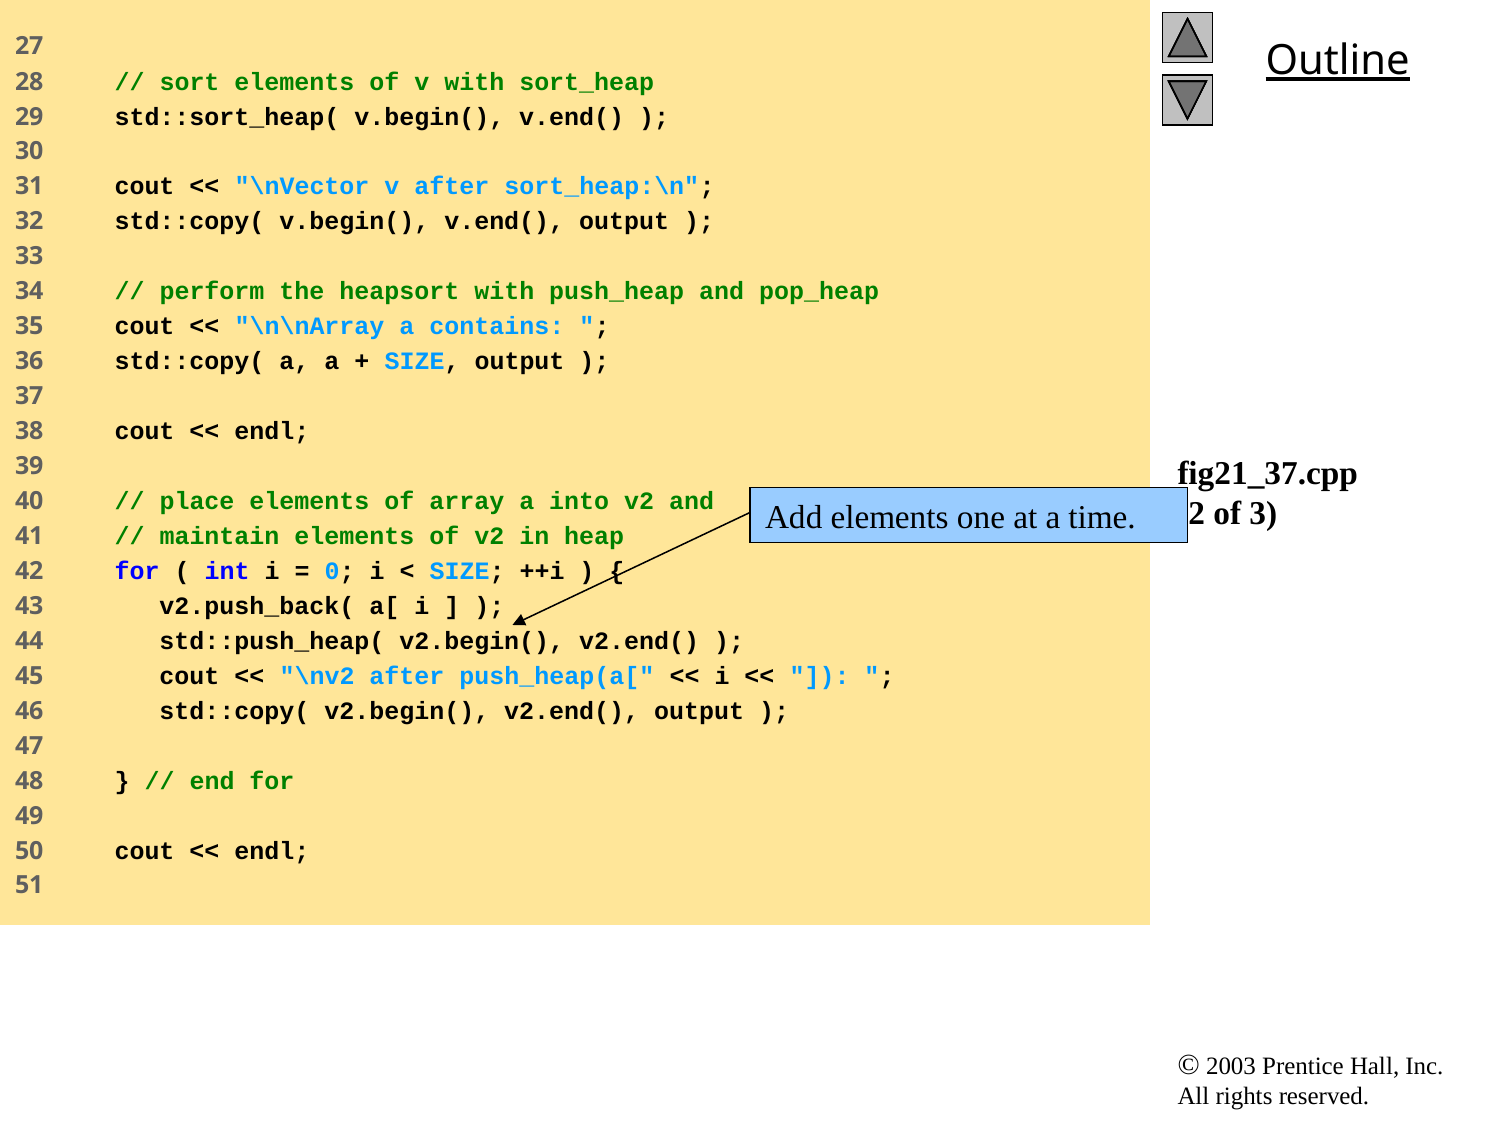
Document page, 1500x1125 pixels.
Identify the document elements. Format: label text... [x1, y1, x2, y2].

title fig21_37.cpp (2 of 3) [1162, 137, 1500, 925]
subtitle 27 28 // sort elements of v with sort_heap 29 std::sort_heap( v.begin(), v.end() ); 30 31 cout << "\nVector v after sort_heap:\n"; 32 std::copy( v.begin(), v.end(), output ); 33 34 // perform the heapsort with push_heap and pop_heap 35 cout << "\n\nArray a contains: "; 36 std::copy( a, a + SIZE, output ); 37 38 cout << endl; 39 40 // place elements of array a into v2 and 41 // maintain elements of v2 in heap 42 for ( int i = 0; i < SIZE; ++i ) { 43 v2.push_back( a[ i ] ); 44 std::push_heap( v2.begin(), v2.end() ); 45 cout << "\nv2 after push_heap(a[" << i << "]): "; 46 std::copy( v2.begin(), v2.end(), output ); 47 48 } // end for 49 50 cout << endl; 51 [0, 0, 1150, 925]
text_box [512, 487, 1188, 626]
